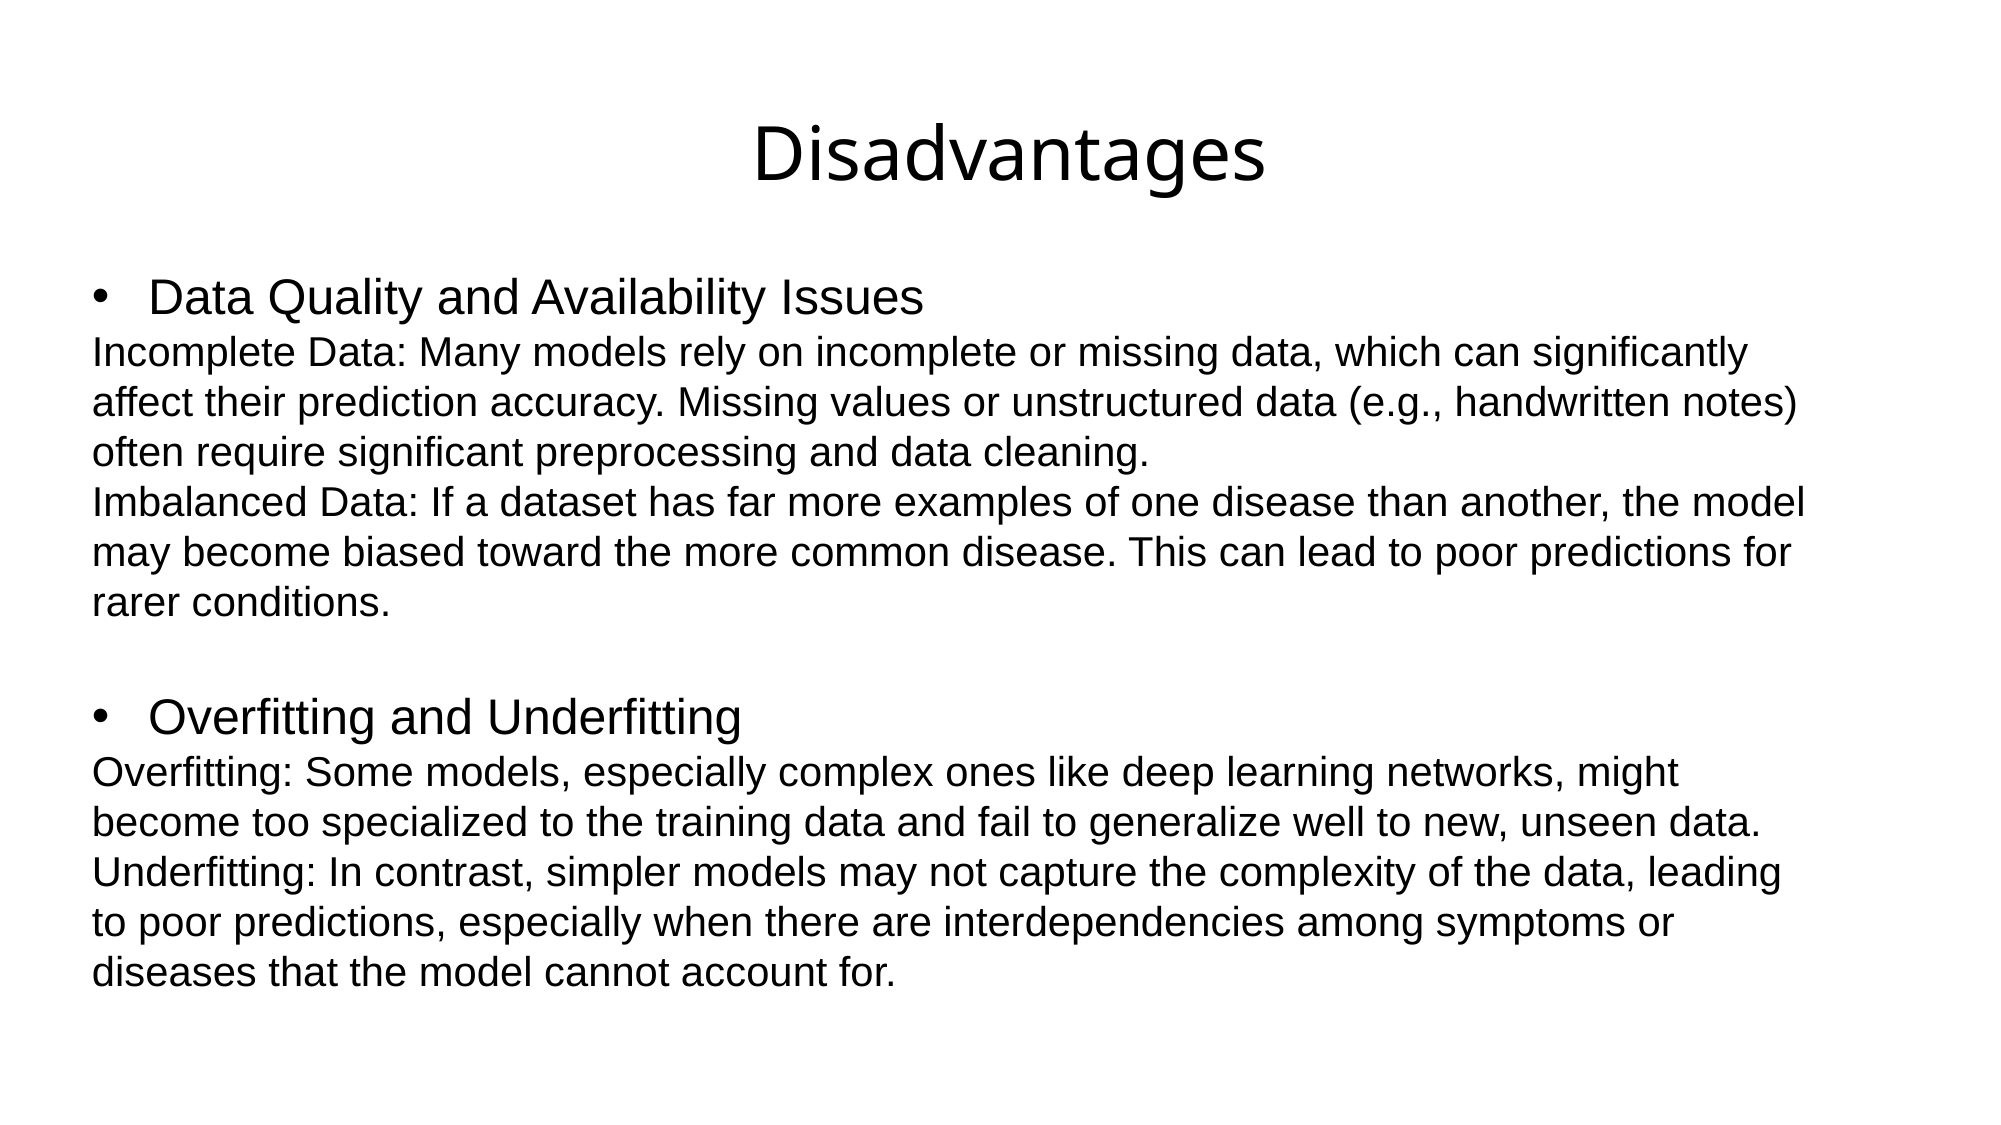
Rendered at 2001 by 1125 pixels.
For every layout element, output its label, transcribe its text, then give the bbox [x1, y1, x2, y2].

text_box Data Quality and Availability Issues Incomplete Data: Many models rely on incomplete or missing data, which can significantly affect their prediction accuracy. Missing values or unstructured data (e.g., handwritten notes) often require significant preprocessing and data cleaning. Imbalanced Data: If a dataset has far more examples of one disease than another, the model may become biased toward the more common disease. This can lead to poor predictions for rarer conditions. Overfitting and Underfitting Overfitting: Some models, especially complex ones like deep learning networks, might become too specialized to the training data and fail to generalize well to new, unseen data. Underfitting: In contrast, simpler models may not capture the complexity of the data, leading to poor predictions, especially when there are interdependencies among symptoms or diseases that the model cannot account for. [91, 254, 1807, 1068]
title Disadvantages [340, 38, 1660, 254]
